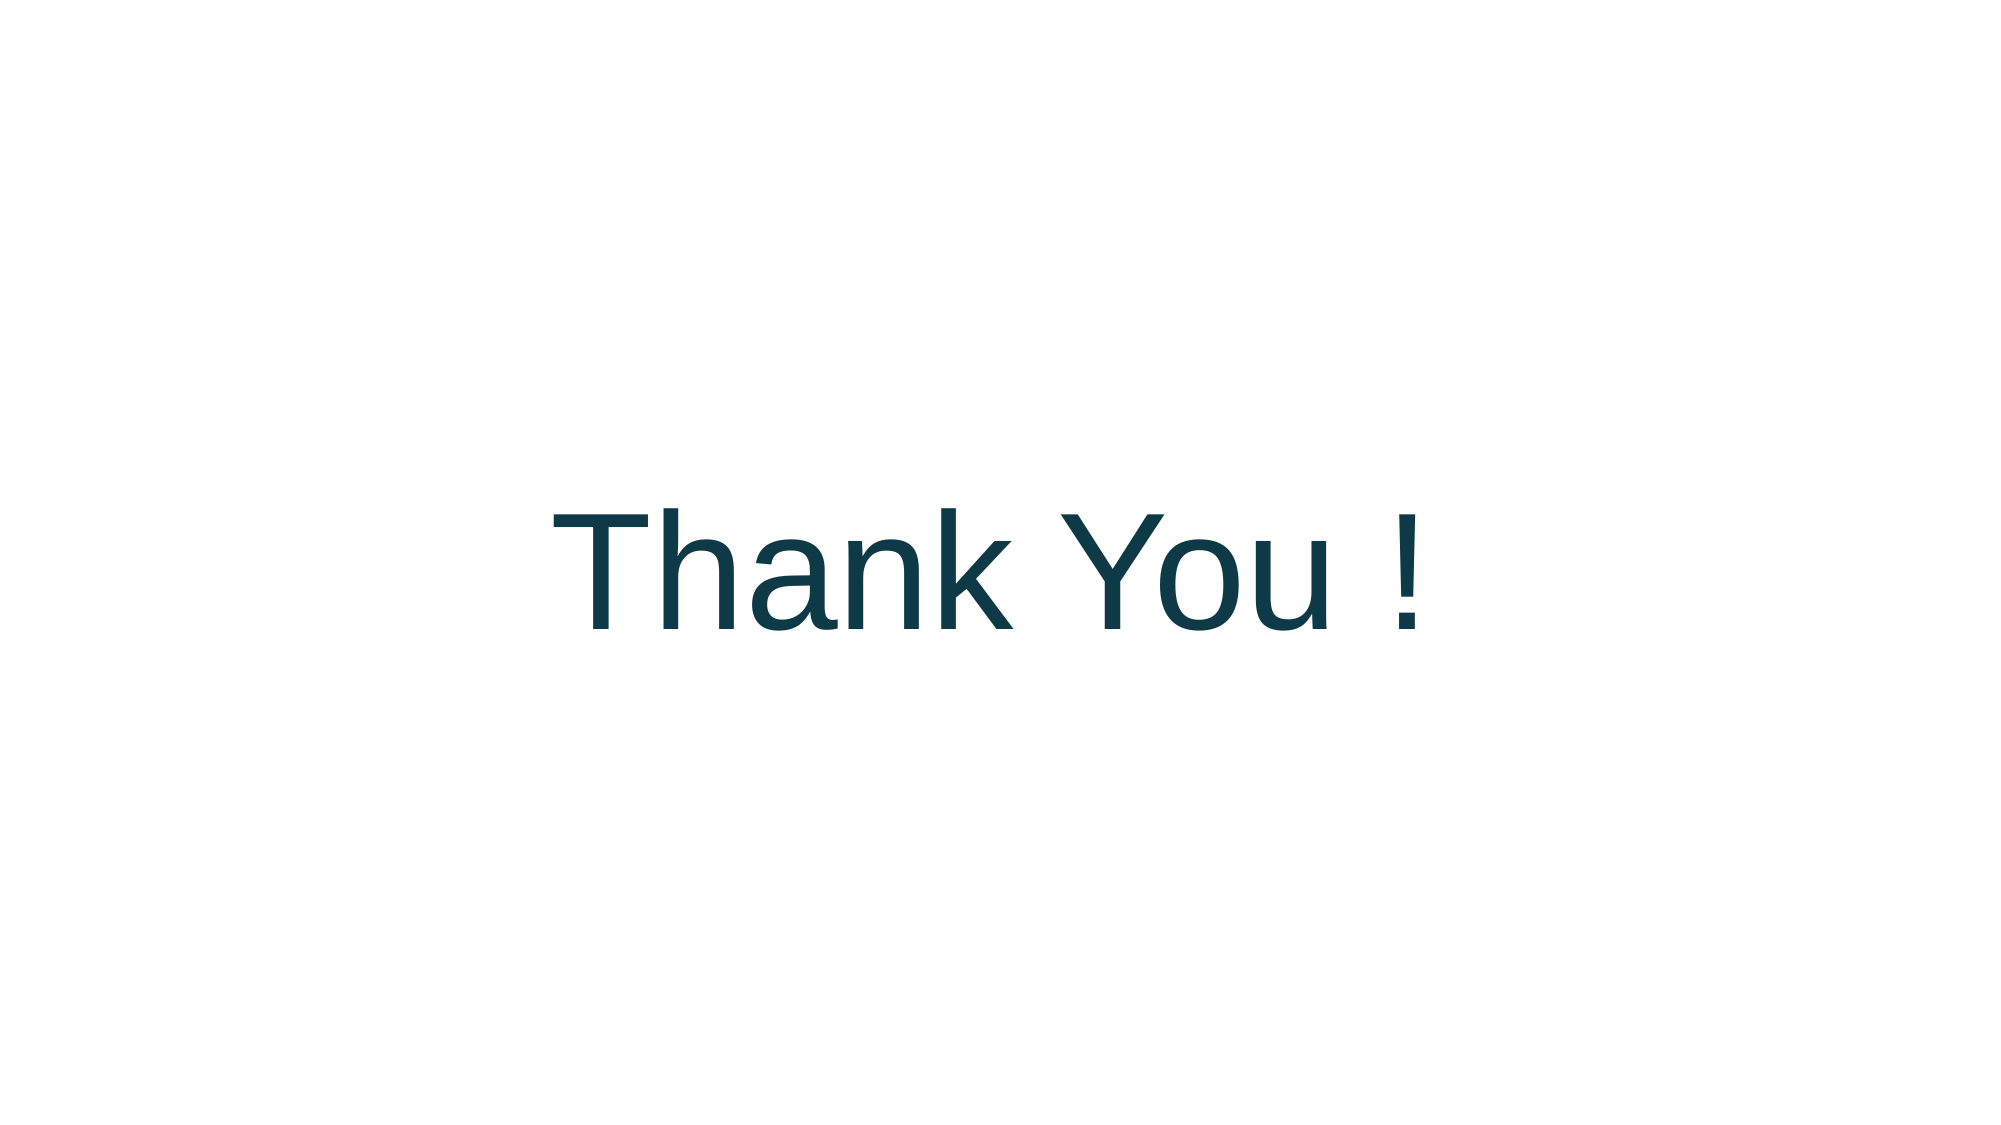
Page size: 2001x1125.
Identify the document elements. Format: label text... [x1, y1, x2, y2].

text_box Thank You ! [374, 455, 1609, 671]
